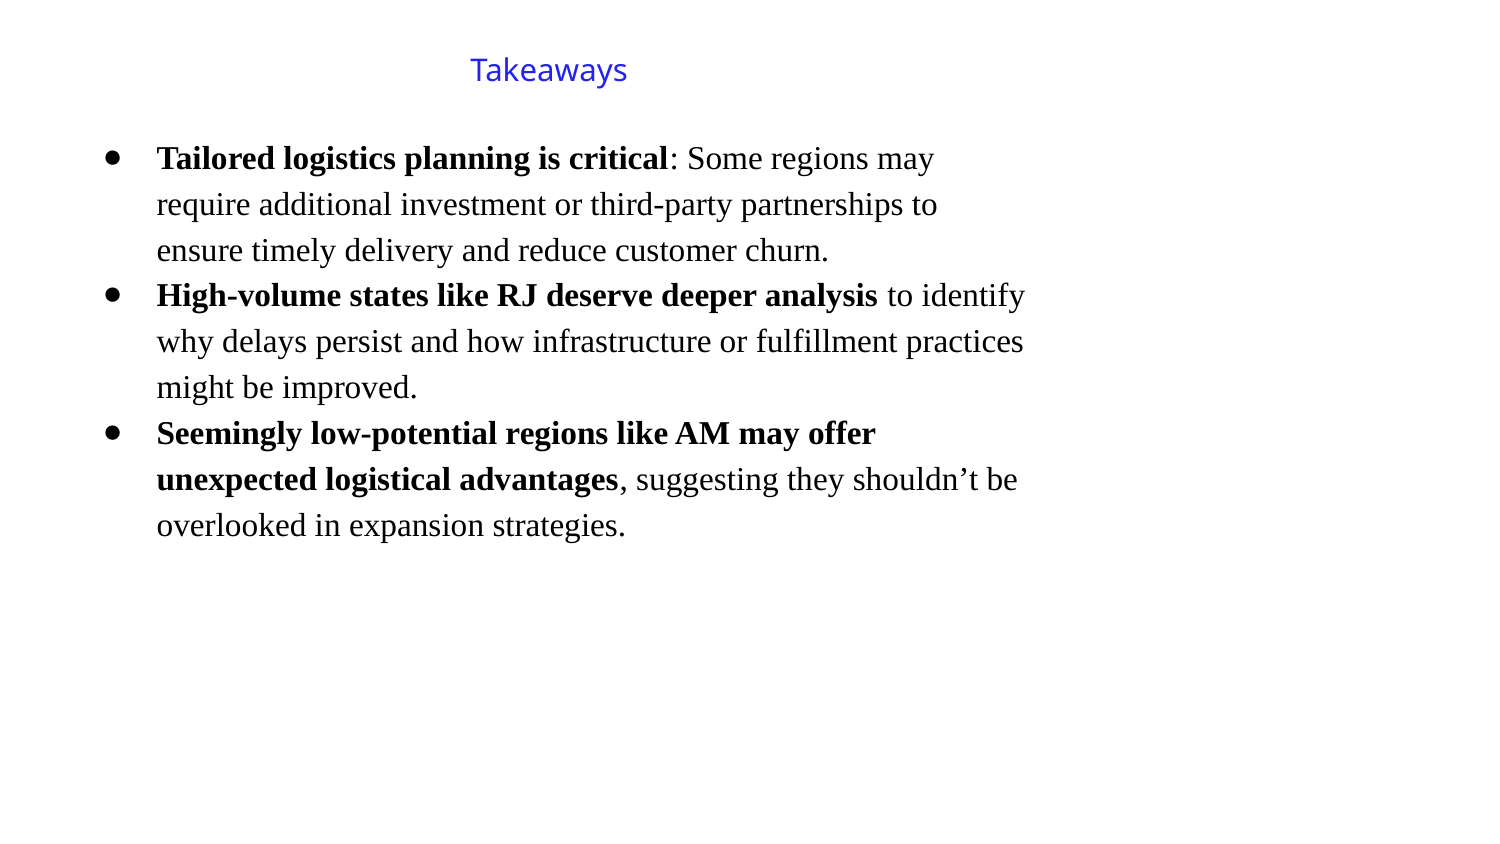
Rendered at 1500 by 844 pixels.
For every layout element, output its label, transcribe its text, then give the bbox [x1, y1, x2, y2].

subtitle Takeaways [455, 35, 1045, 91]
text_box Tailored logistics planning is critical: Some regions may require additional investment or third-party partnerships to ensure timely delivery and reduce customer churn. High-volume states like RJ deserve deeper analysis to identify why delays persist and how infrastructure or fulfillment practices might be improved. Seemingly low-potential regions like AM may offer unexpected logistical advantages, suggesting they shouldn’t be overlooked in expansion strategies. [66, 114, 1045, 712]
